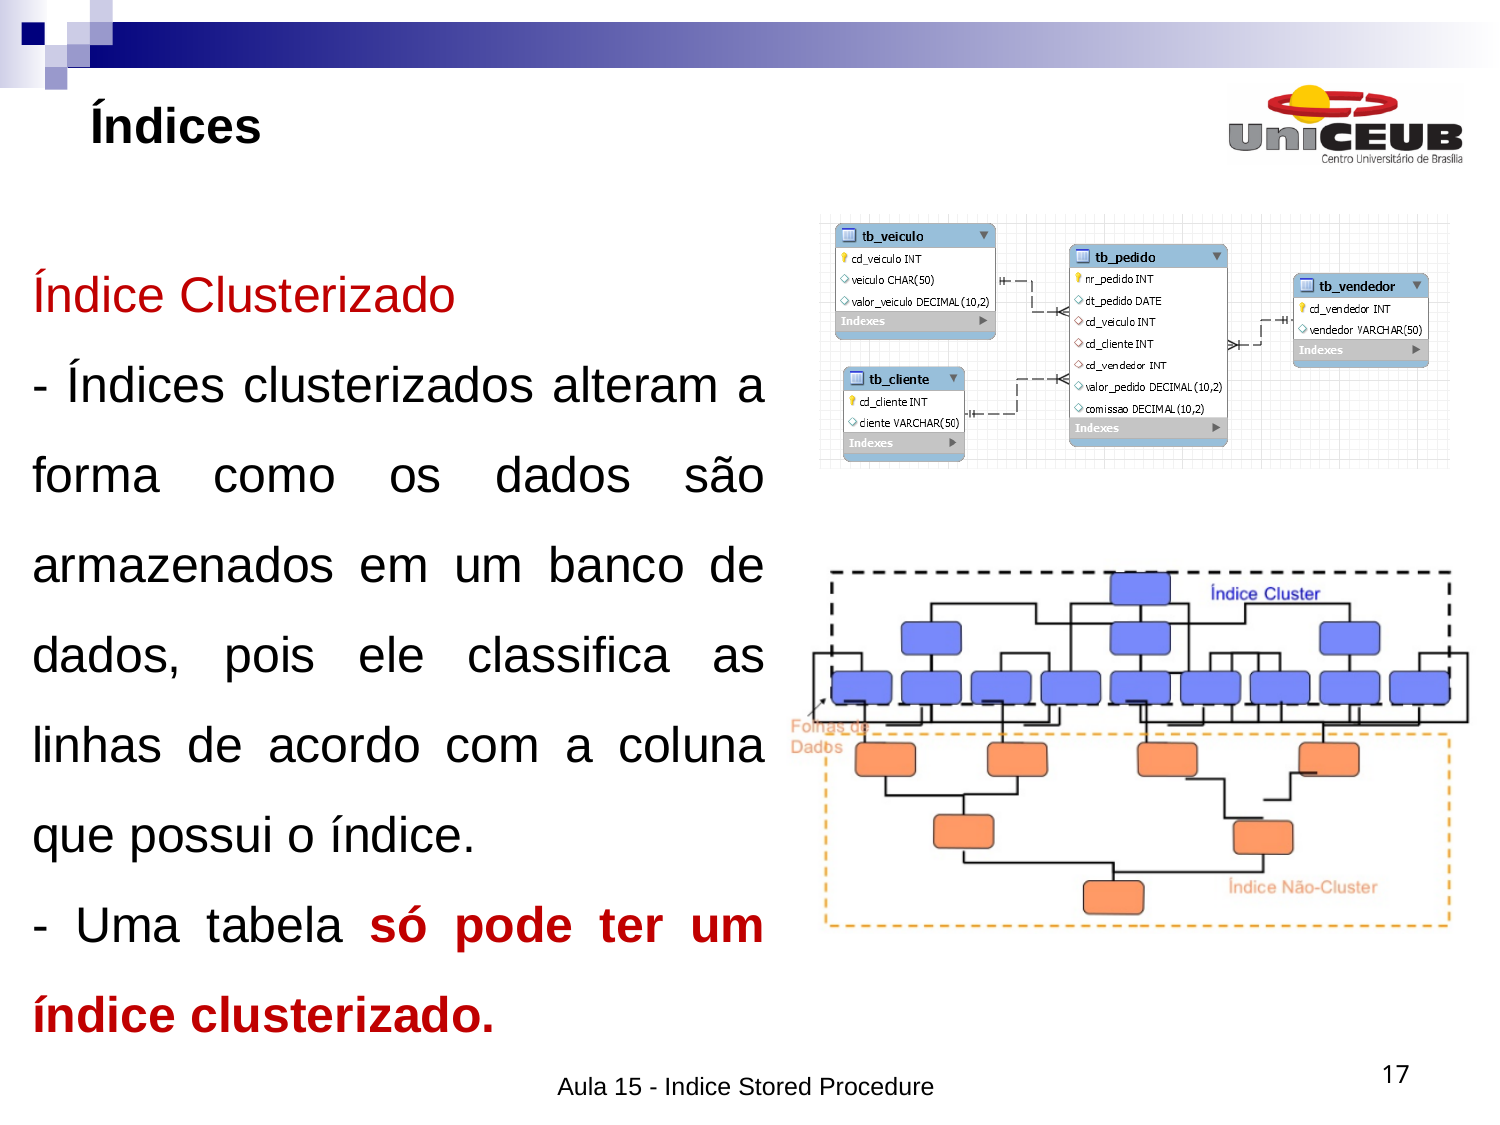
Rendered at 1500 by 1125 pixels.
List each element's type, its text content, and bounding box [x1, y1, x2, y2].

footer Aula 15 - Indice Stored Procedure [781, 1032, 988, 1108]
picture [780, 555, 1482, 934]
picture [818, 214, 1450, 469]
picture [1227, 83, 1464, 165]
text_box Índice Clusterizado - Índices clusterizados alteram a forma como os dados são armazenados em um banco de dados, pois ele classifica as linhas de acordo com a coluna que possui o índice. - Uma tabela só pode ter um índice clusterizado. [17, 164, 781, 1119]
text_box ‹#› [1074, 1024, 1425, 1100]
title Índices [75, 11, 1425, 237]
